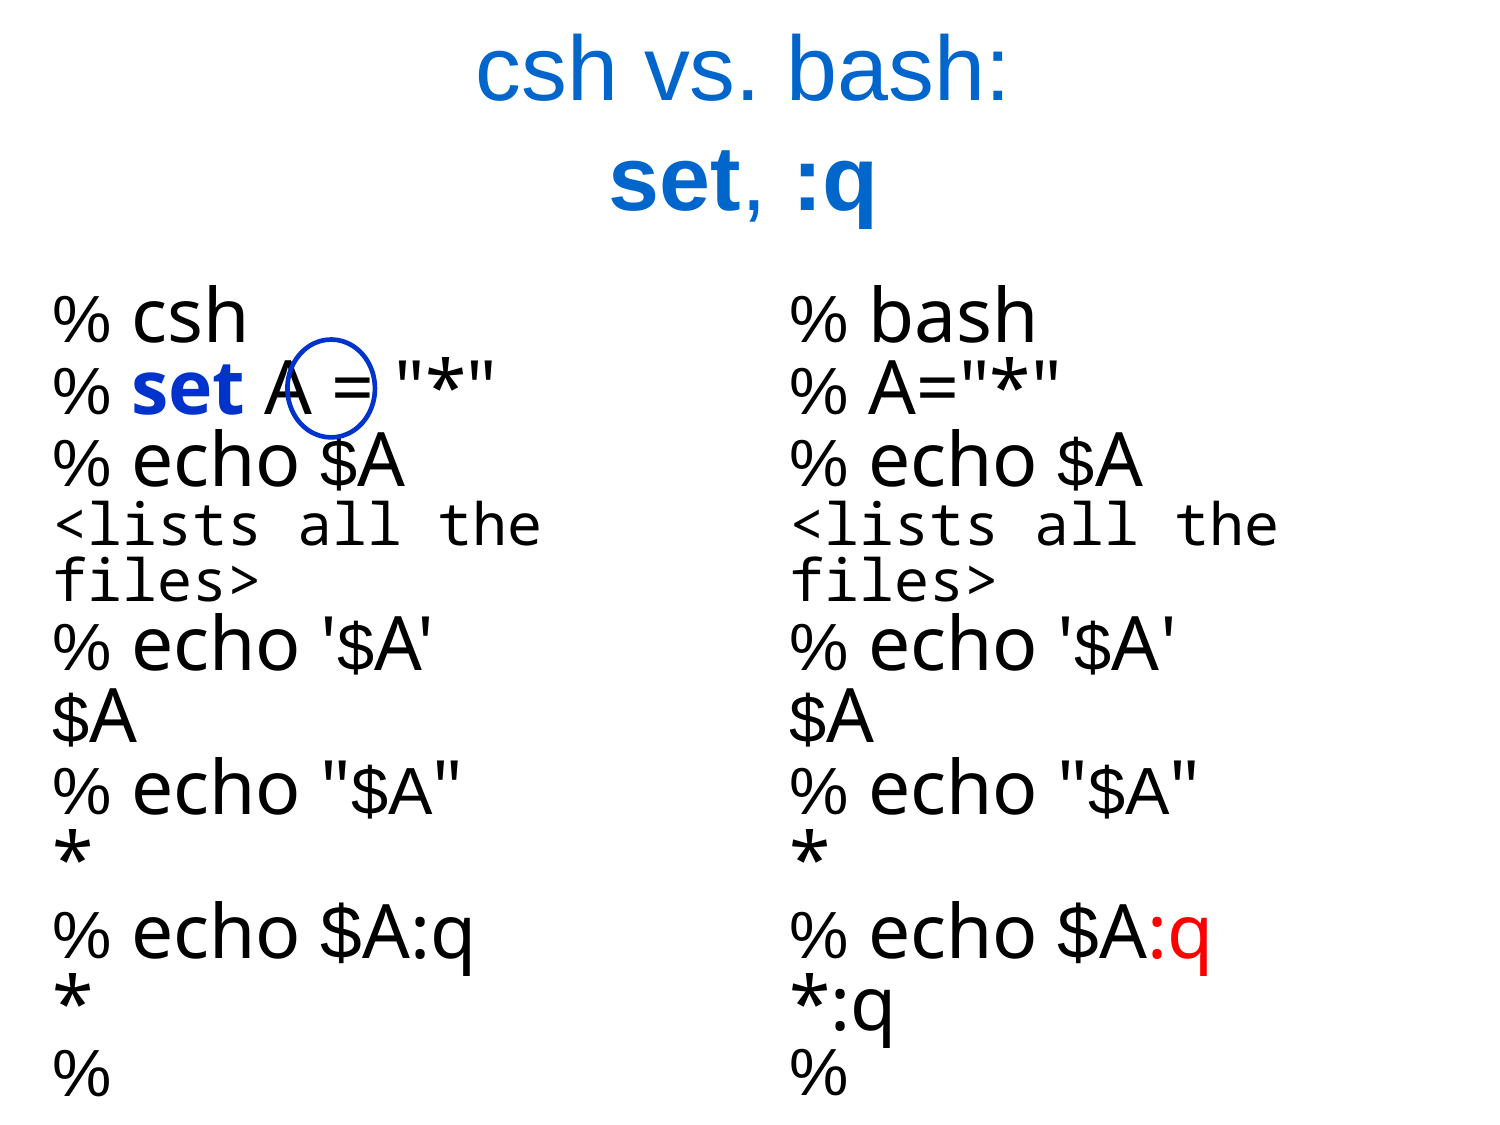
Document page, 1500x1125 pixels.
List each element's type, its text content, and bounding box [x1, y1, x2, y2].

text_box [287, 339, 375, 438]
text_box % bash % A="*" % echo $A <lists all the files> % echo '$A' $A % echo "$A" * % echo $A:q *:q % [774, 187, 1463, 1063]
list % csh % set A = "*" % echo $A <lists all the files> % echo '$A' $A % echo "$A" * % echo $A:q * % [37, 187, 726, 1063]
title csh vs. bash: set, :q [74, 12, 1413, 226]
